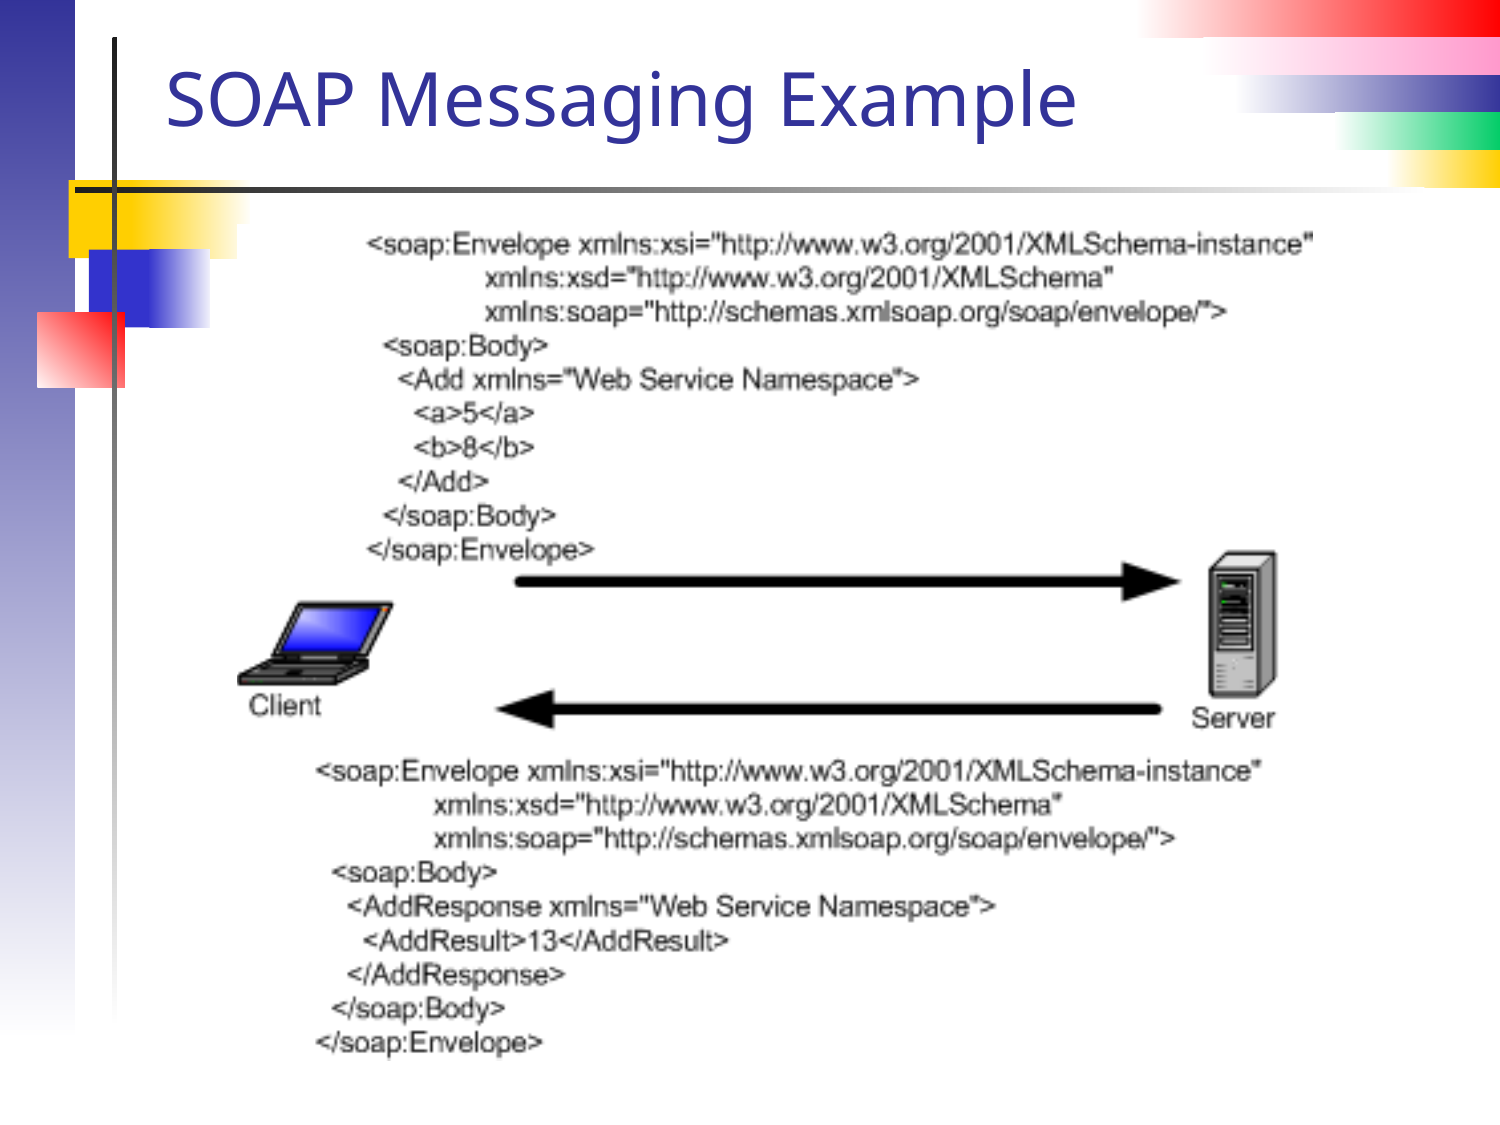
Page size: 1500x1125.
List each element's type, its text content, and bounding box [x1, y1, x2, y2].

picture [237, 224, 1313, 1062]
title SOAP Messaging Example [149, 37, 1467, 149]
list [149, 212, 1470, 1125]
